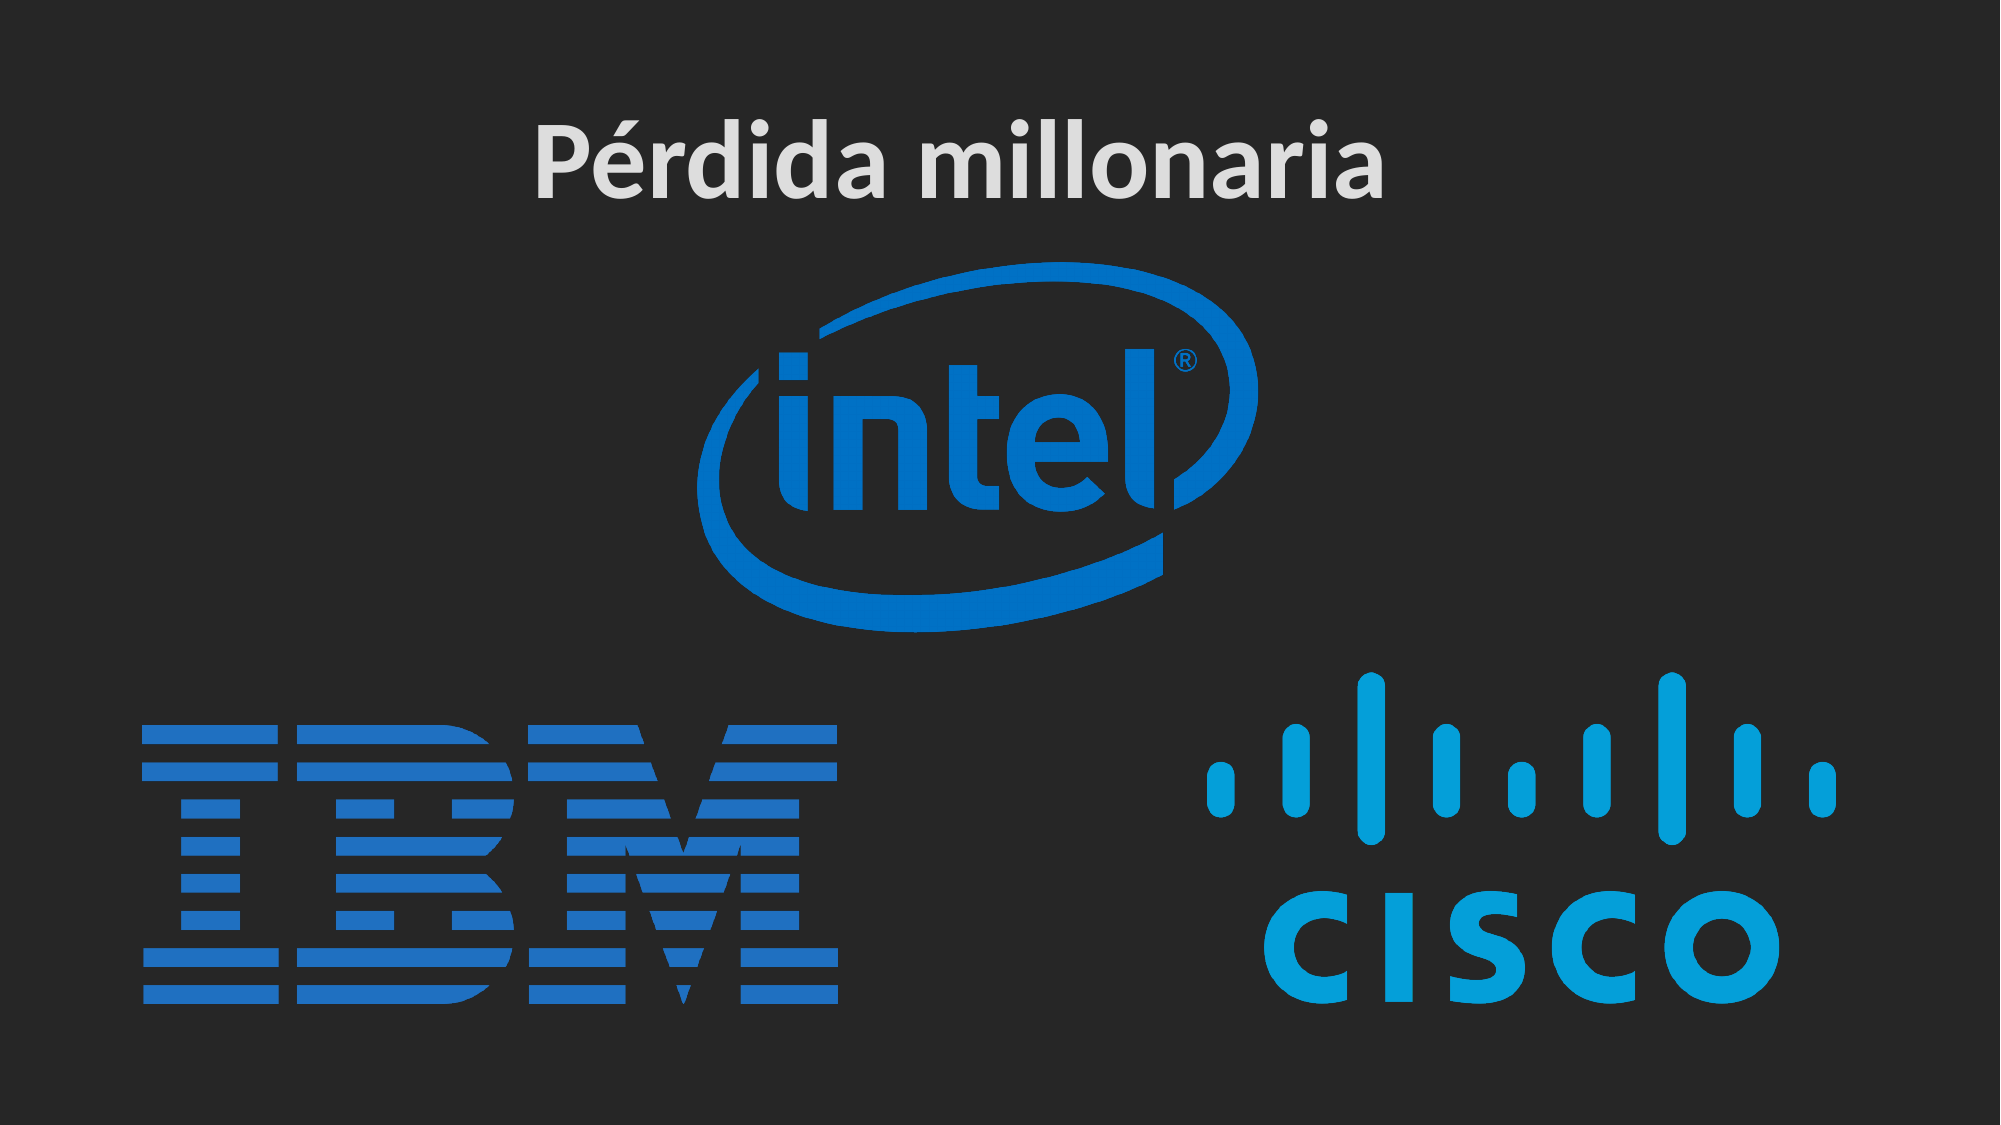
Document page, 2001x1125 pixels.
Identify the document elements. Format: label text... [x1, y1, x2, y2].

picture [1694, 920, 1750, 975]
picture [142, 725, 838, 1004]
title Pérdida millonaria [85, 34, 1863, 223]
picture [1207, 672, 1836, 1004]
picture [695, 260, 1260, 635]
